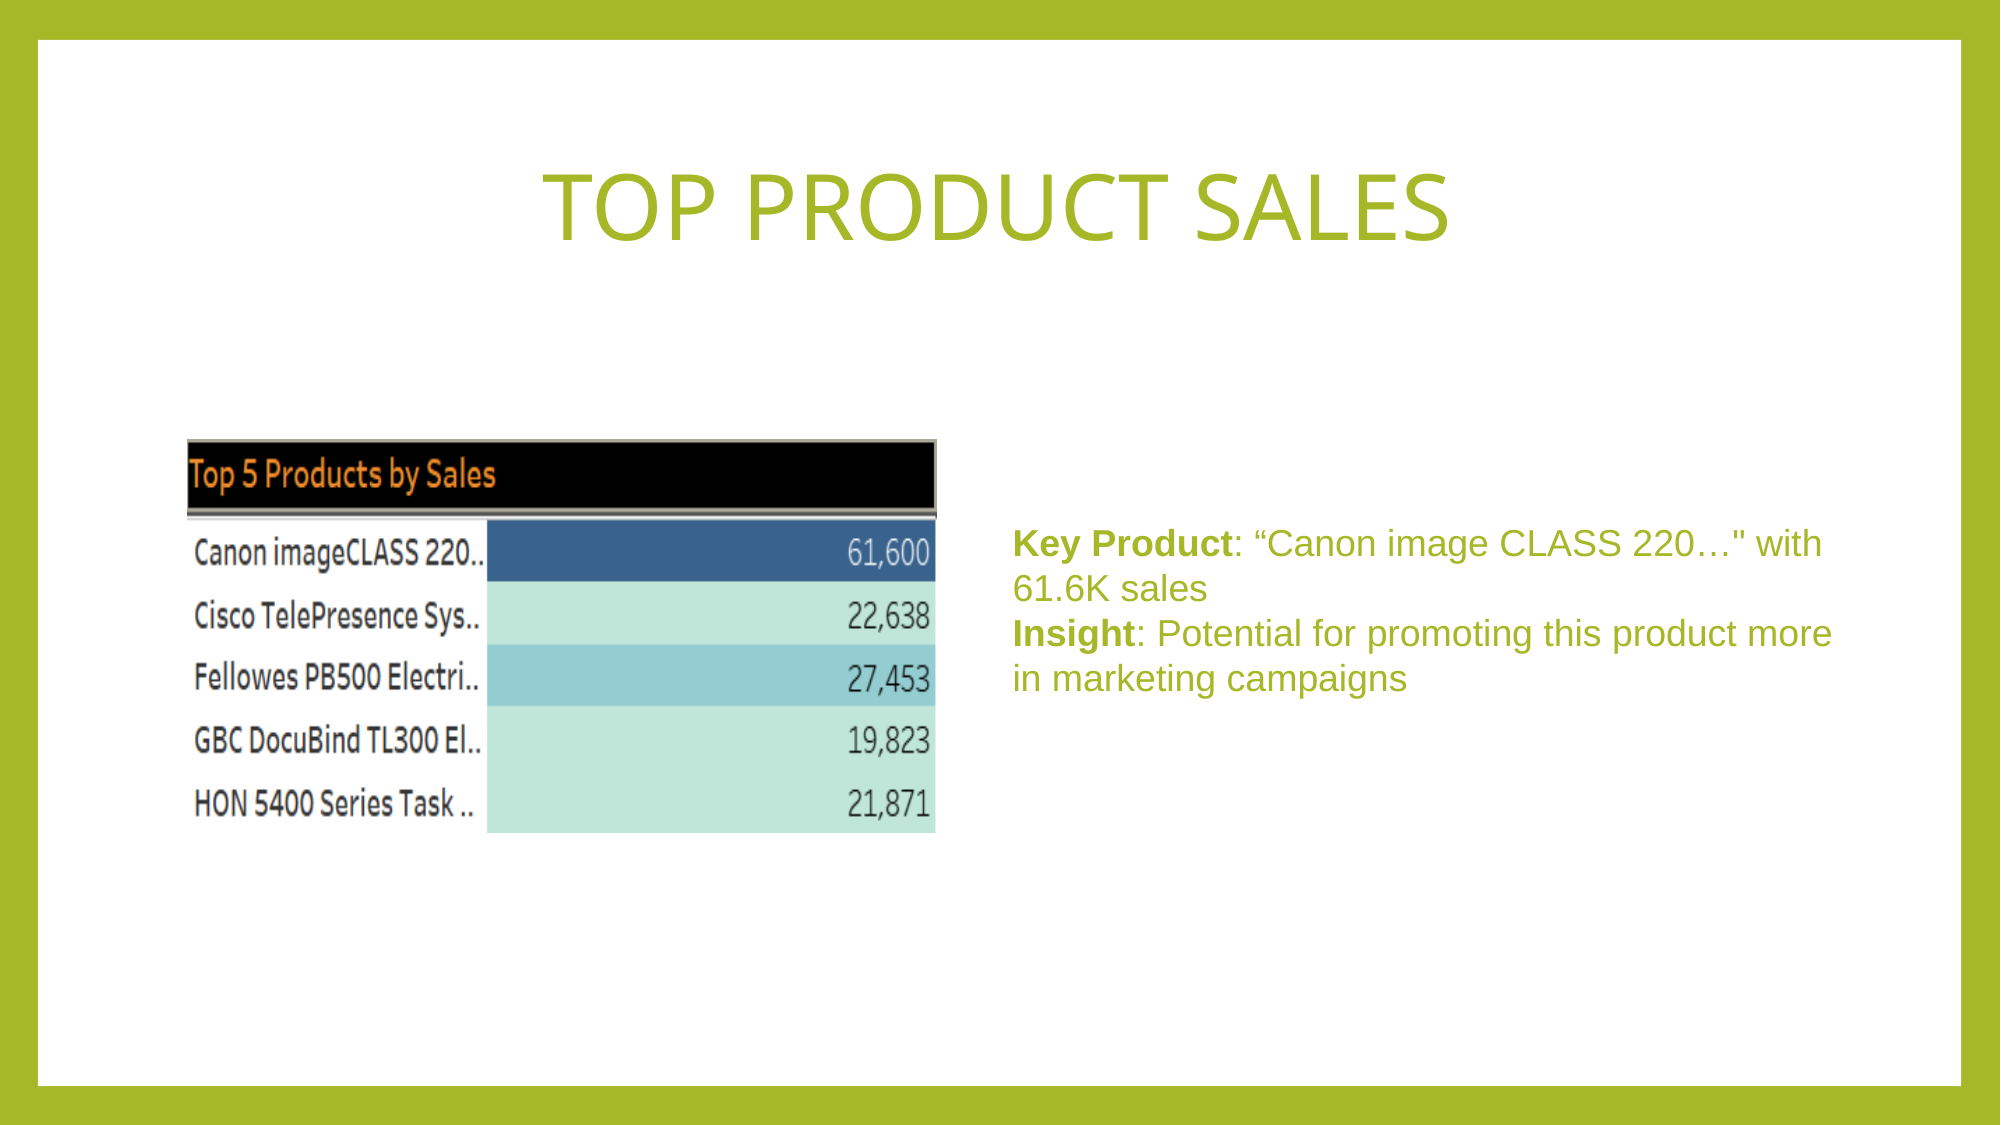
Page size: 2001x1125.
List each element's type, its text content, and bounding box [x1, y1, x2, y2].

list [187, 438, 937, 834]
title TOP PRODUCT SALES [187, 99, 1808, 323]
list Key Product: “Canon image CLASS 220…" with 61.6K sales Insight: Potential for promoting this product more in marketing campaigns [997, 282, 1877, 935]
